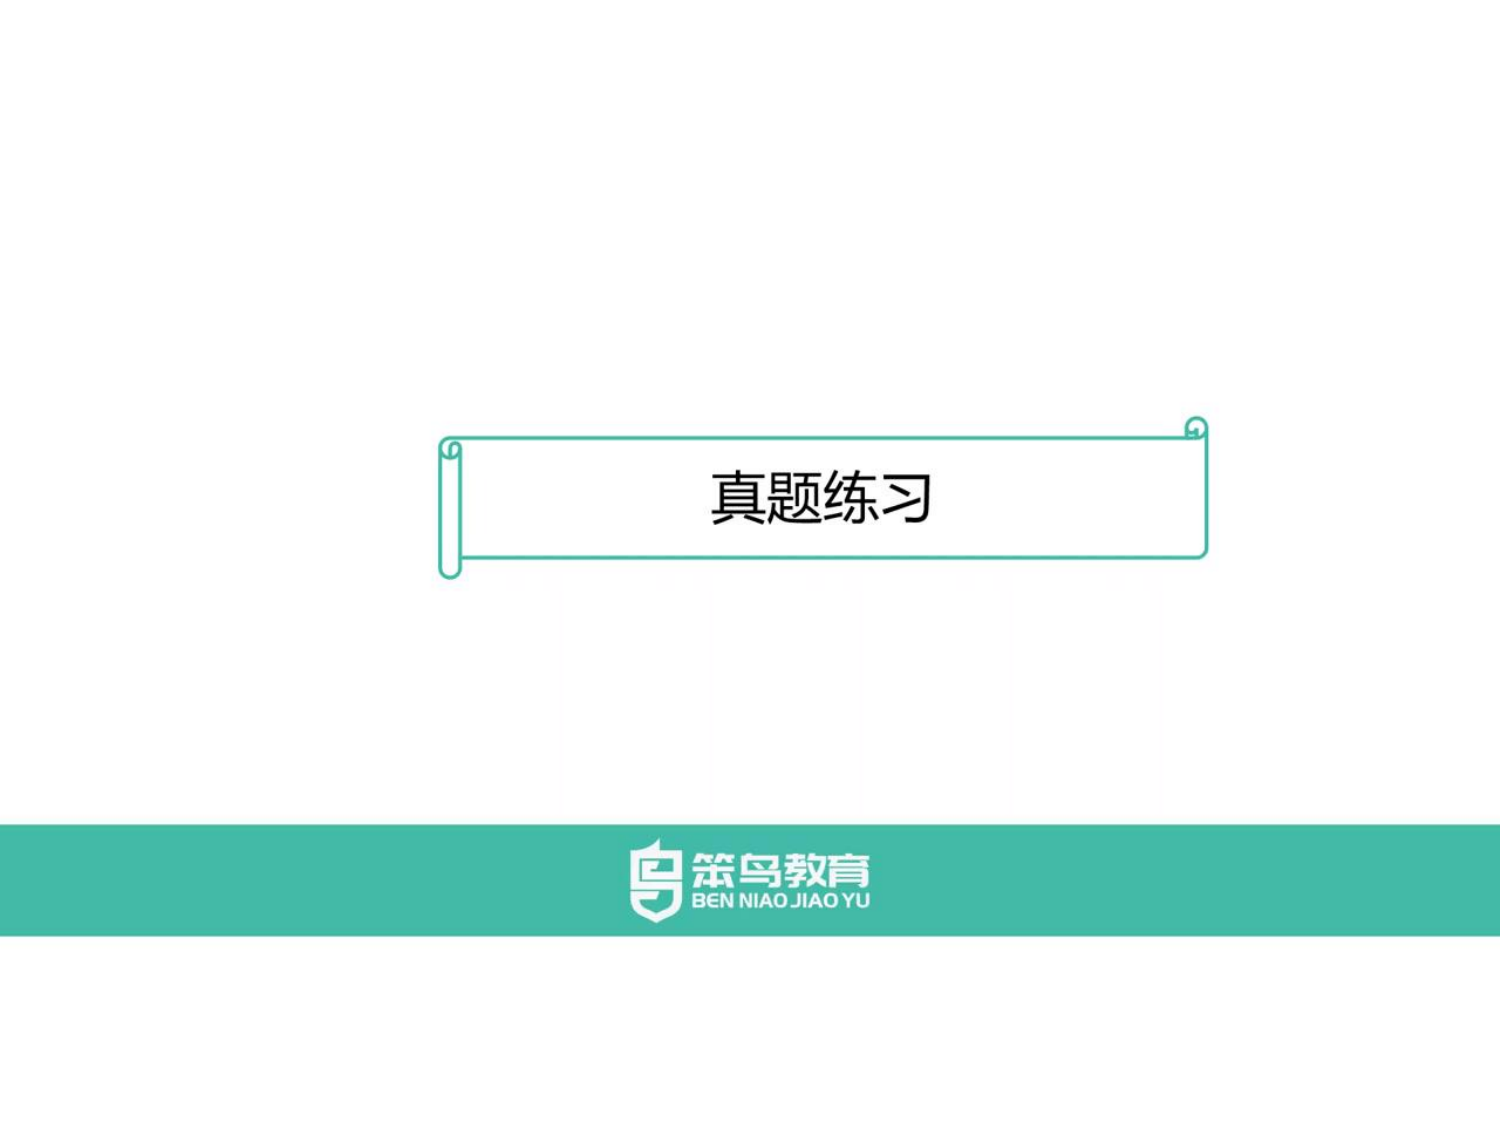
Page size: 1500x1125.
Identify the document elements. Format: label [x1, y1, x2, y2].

picture [0, 140, 1500, 985]
